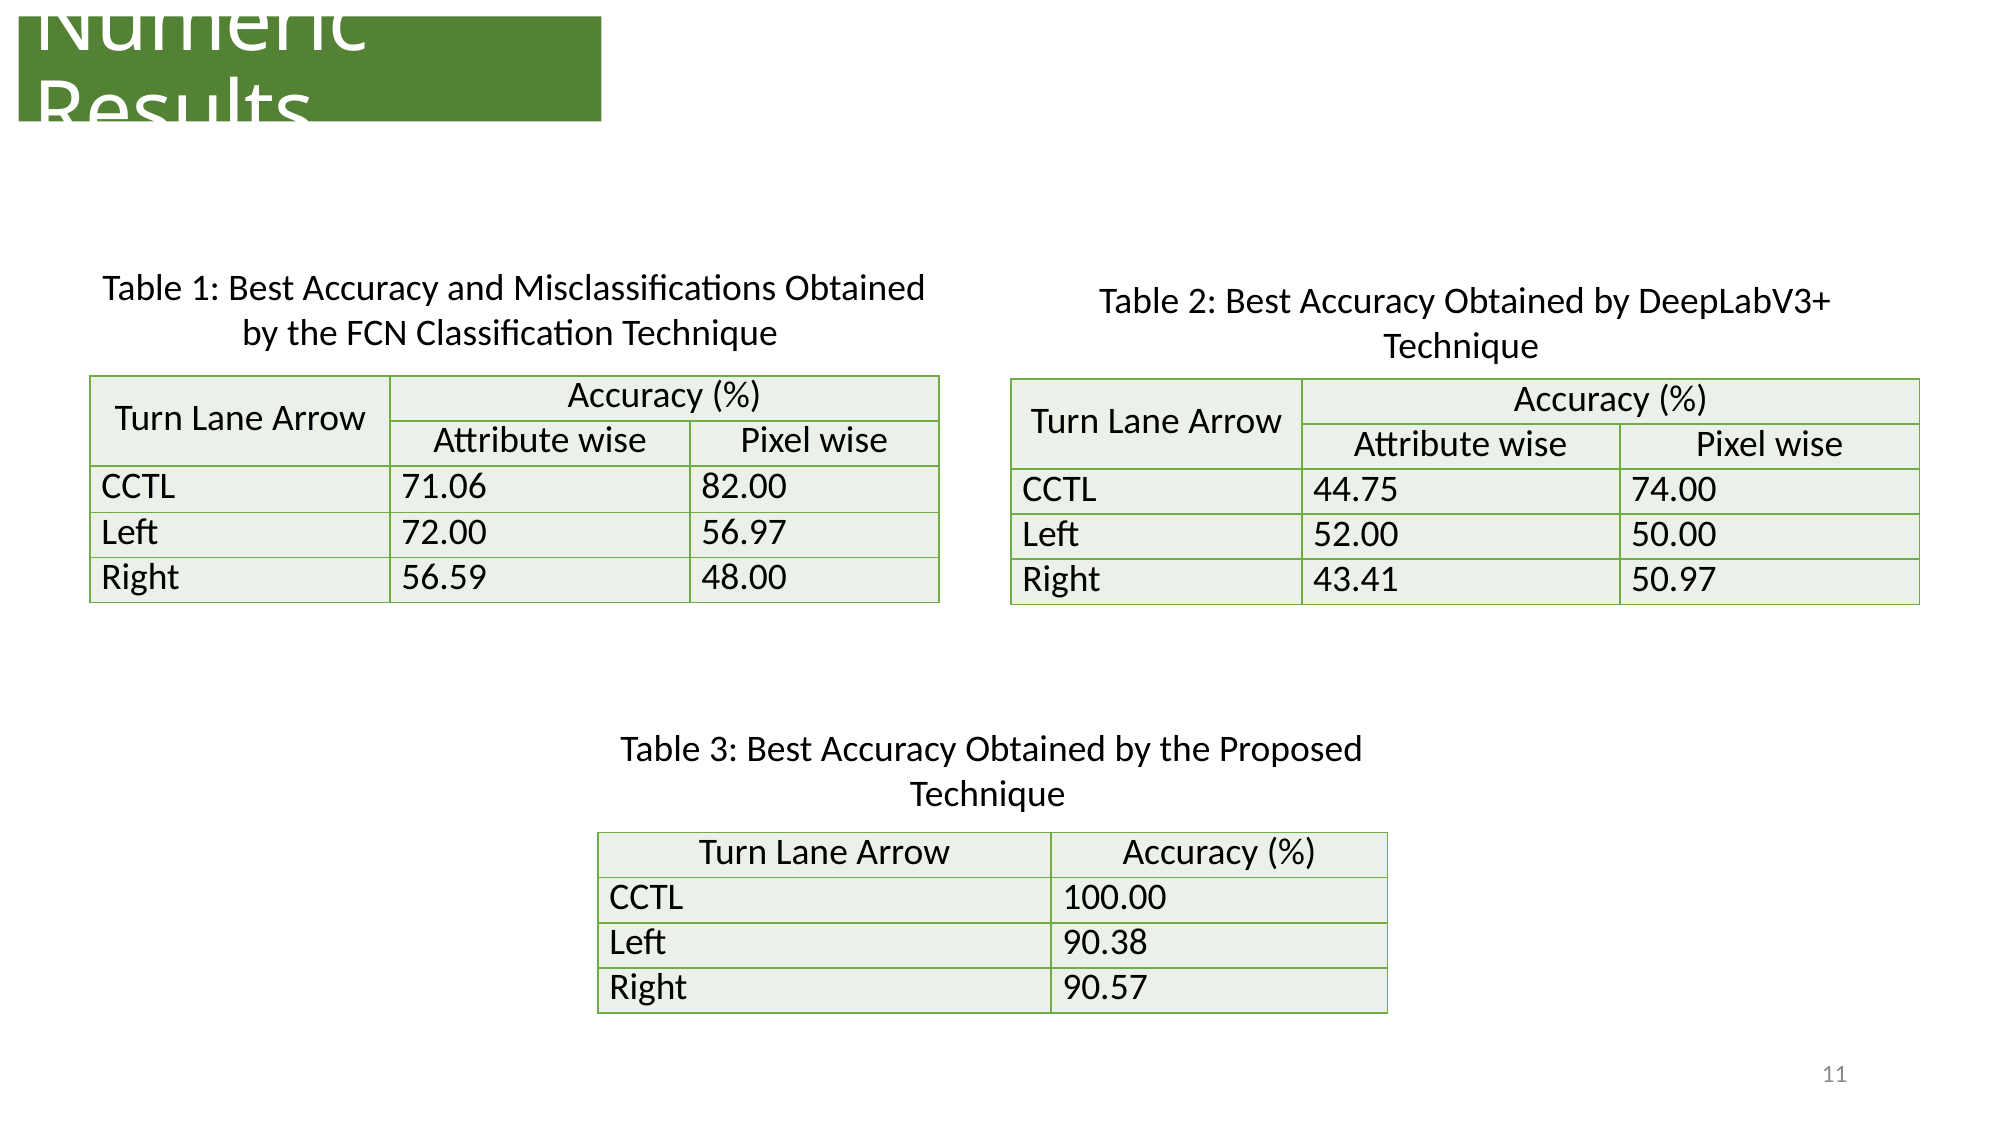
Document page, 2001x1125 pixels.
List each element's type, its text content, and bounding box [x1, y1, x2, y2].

table_cell CCTL [1012, 456, 1301, 492]
text_box Table 2: Best Accuracy Obtained by DeepLabV3+ Technique [1011, 268, 1920, 373]
table_cell 56.97 [691, 499, 938, 535]
table_cell Pixel wise [1621, 418, 1919, 454]
table_header Accuracy (%) [391, 377, 938, 413]
table_cell Attribute wise [391, 414, 689, 450]
table_cell 82.00 [691, 452, 938, 497]
table_cell 50.00 [1621, 493, 1919, 529]
table_cell 74.00 [1621, 456, 1919, 492]
title Numeric Results [18, 16, 602, 122]
table_cell Right [1012, 531, 1301, 567]
table_cell 50.97 [1621, 531, 1919, 567]
table_cell 43.41 [1303, 531, 1619, 567]
table_cell 48.00 [691, 537, 938, 573]
text_box Table 1: Best Accuracy and Misclassifications Obtained by the FCN Classification Technique [76, 255, 953, 361]
table_cell 100.00 [1052, 871, 1387, 907]
table_cell 56.59 [391, 537, 689, 573]
slide_number 11 [1412, 1042, 1863, 1103]
table_cell Right [91, 537, 389, 573]
table_header Turn Lane Arrow [599, 833, 1050, 869]
table_header Turn Lane Arrow [1012, 380, 1301, 454]
table_cell Left [1012, 493, 1301, 529]
table_cell 71.06 [391, 452, 689, 497]
table_cell Left [91, 499, 389, 535]
table_cell Attribute wise [1303, 418, 1619, 454]
table_cell 90.57 [1052, 947, 1387, 983]
table_cell Right [599, 947, 1050, 983]
table_cell CCTL [599, 871, 1050, 907]
table_cell 52.00 [1303, 493, 1619, 529]
table_cell CCTL [91, 452, 389, 497]
table_header Accuracy (%) [1052, 833, 1387, 869]
text_box Table 3: Best Accuracy Obtained by the Proposed Technique [561, 716, 1423, 822]
table_cell Left [599, 909, 1050, 945]
table_cell 72.00 [391, 499, 689, 535]
table_cell 44.75 [1303, 456, 1619, 492]
table_cell 90.38 [1052, 909, 1387, 945]
table_cell Pixel wise [691, 414, 938, 450]
table_header Turn Lane Arrow [91, 377, 389, 450]
table_header Accuracy (%) [1303, 380, 1919, 416]
